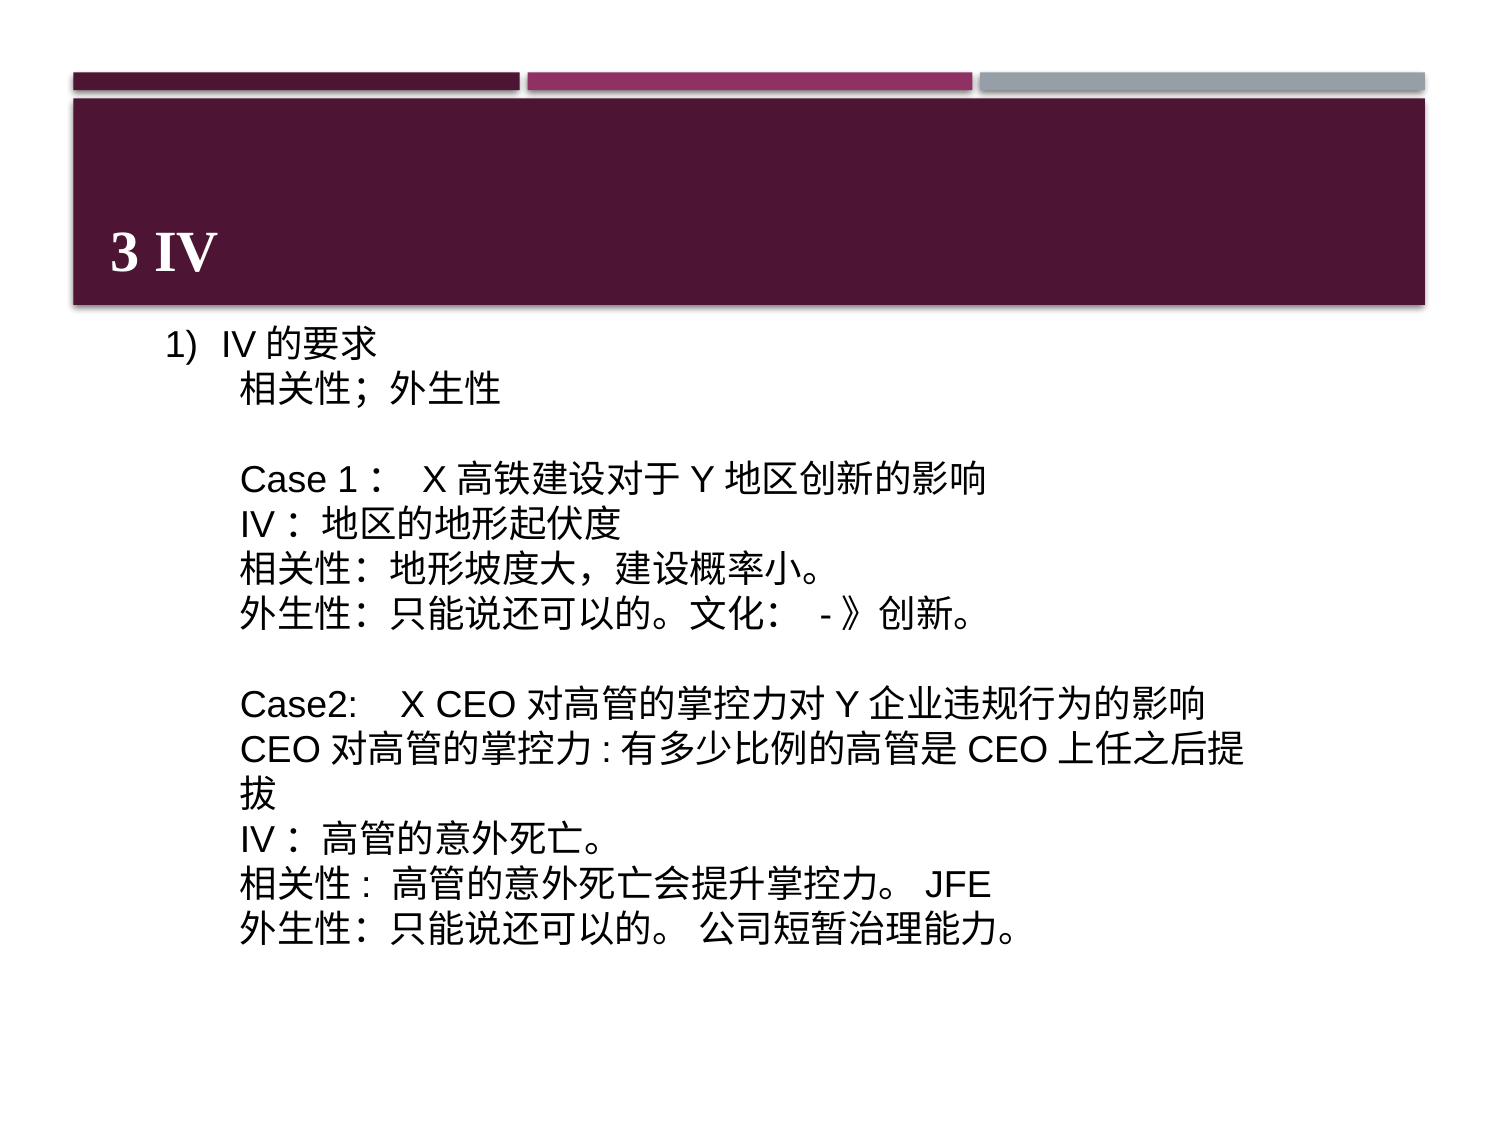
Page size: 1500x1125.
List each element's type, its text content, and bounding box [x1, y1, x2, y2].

text_box IV的要求 相关性；外生性 Case 1： X高铁建设对于Y地区创新的影响 IV：地区的地形起伏度 相关性：地形坡度大，建设概率小。 外生性：只能说还可以的。文化： -》创新。 Case2: X CEO对高管的掌控力对Y企业违规行为的影响 CEO对高管的掌控力:有多少比例的高管是CEO上任之后提拔 IV：高管的意外死亡。 相关性: 高管的意外死亡会提升掌控力。JFE 外生性：只能说还可以的。 公司短暂治理能力。 [149, 312, 1275, 958]
title 3 IV [95, 112, 1406, 291]
